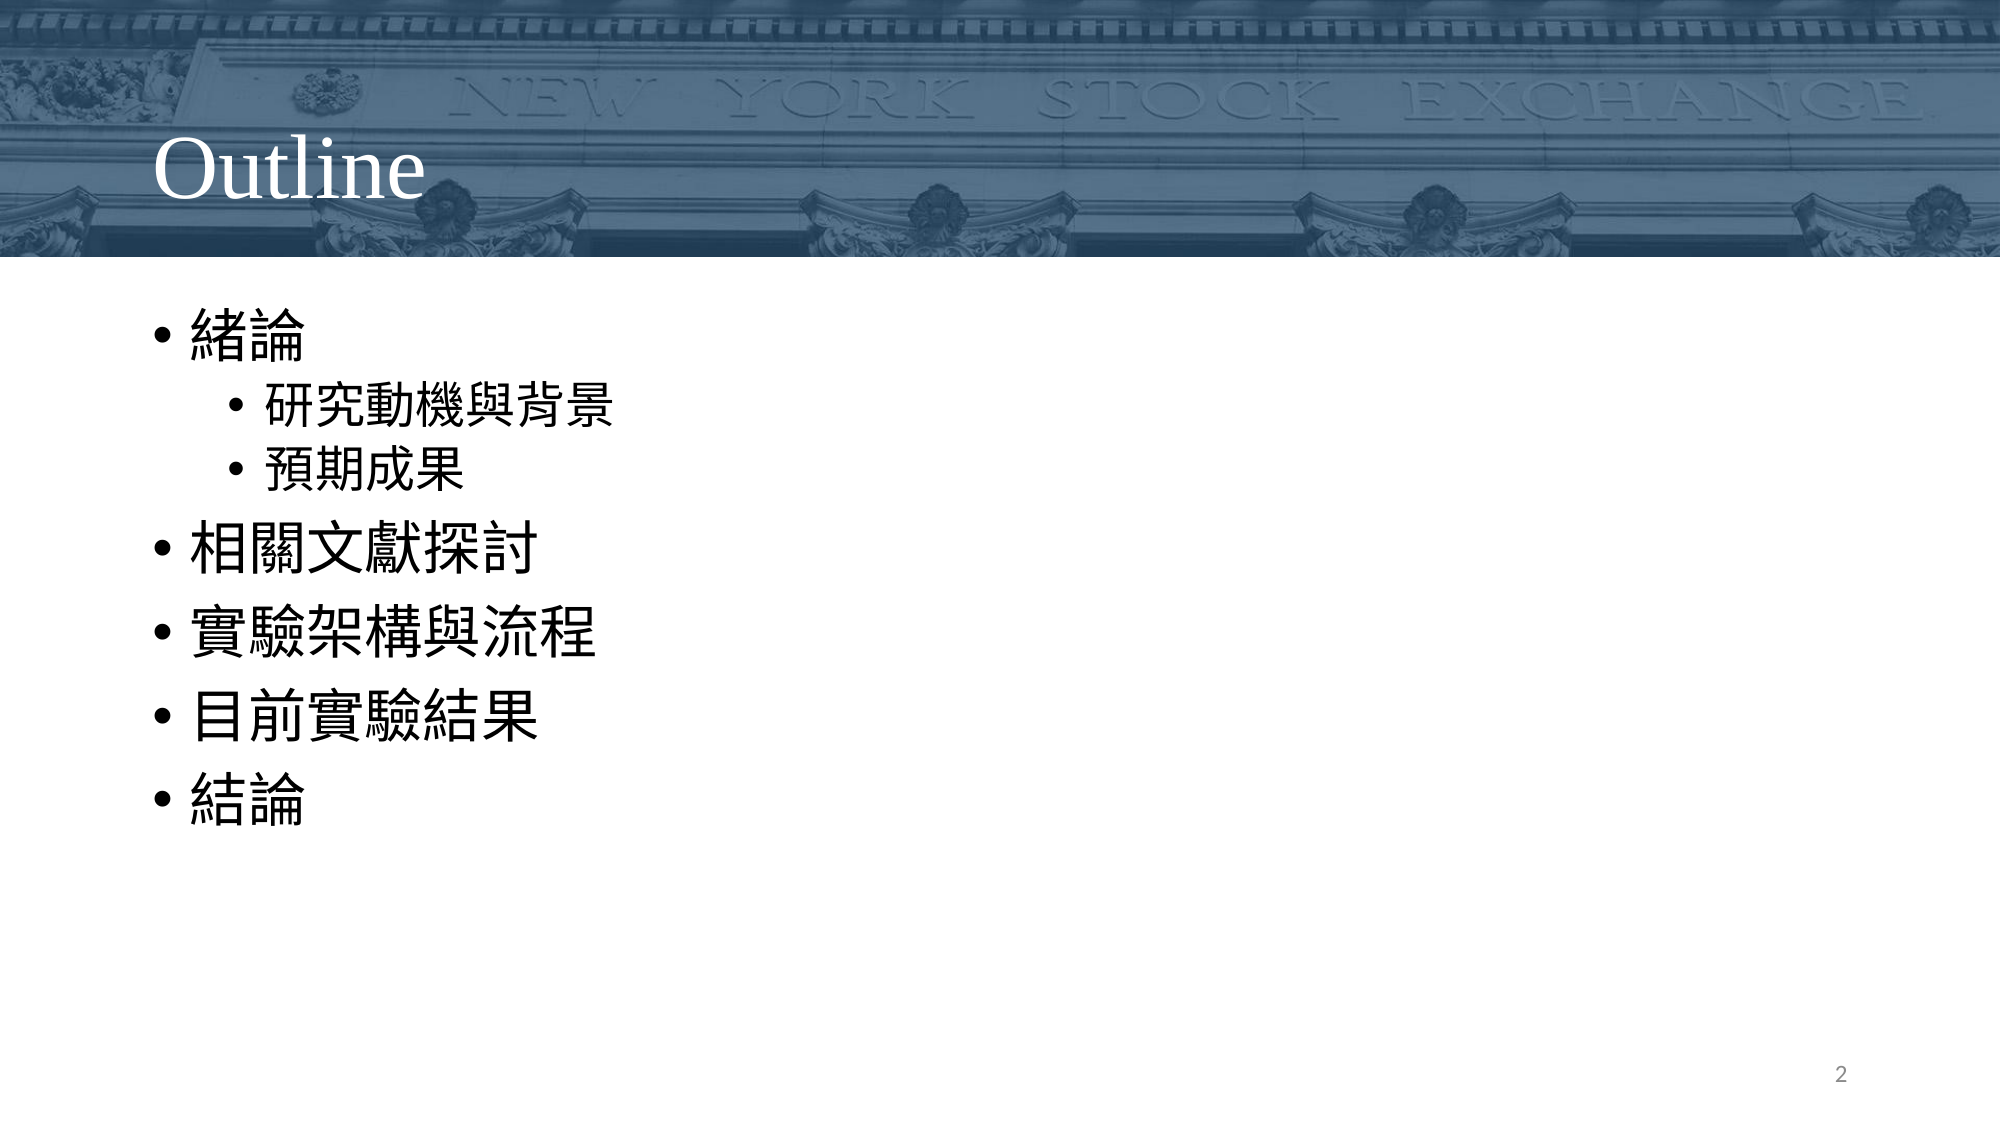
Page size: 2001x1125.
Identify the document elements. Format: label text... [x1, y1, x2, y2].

slide_number 2 [1412, 1042, 1863, 1103]
picture [0, 0, 2000, 257]
list 緒論 研究動機與背景 預期成果 相關文獻探討 實驗架構與流程 目前實驗結果 結論 [137, 299, 1863, 1014]
title Outline [137, 59, 1863, 278]
